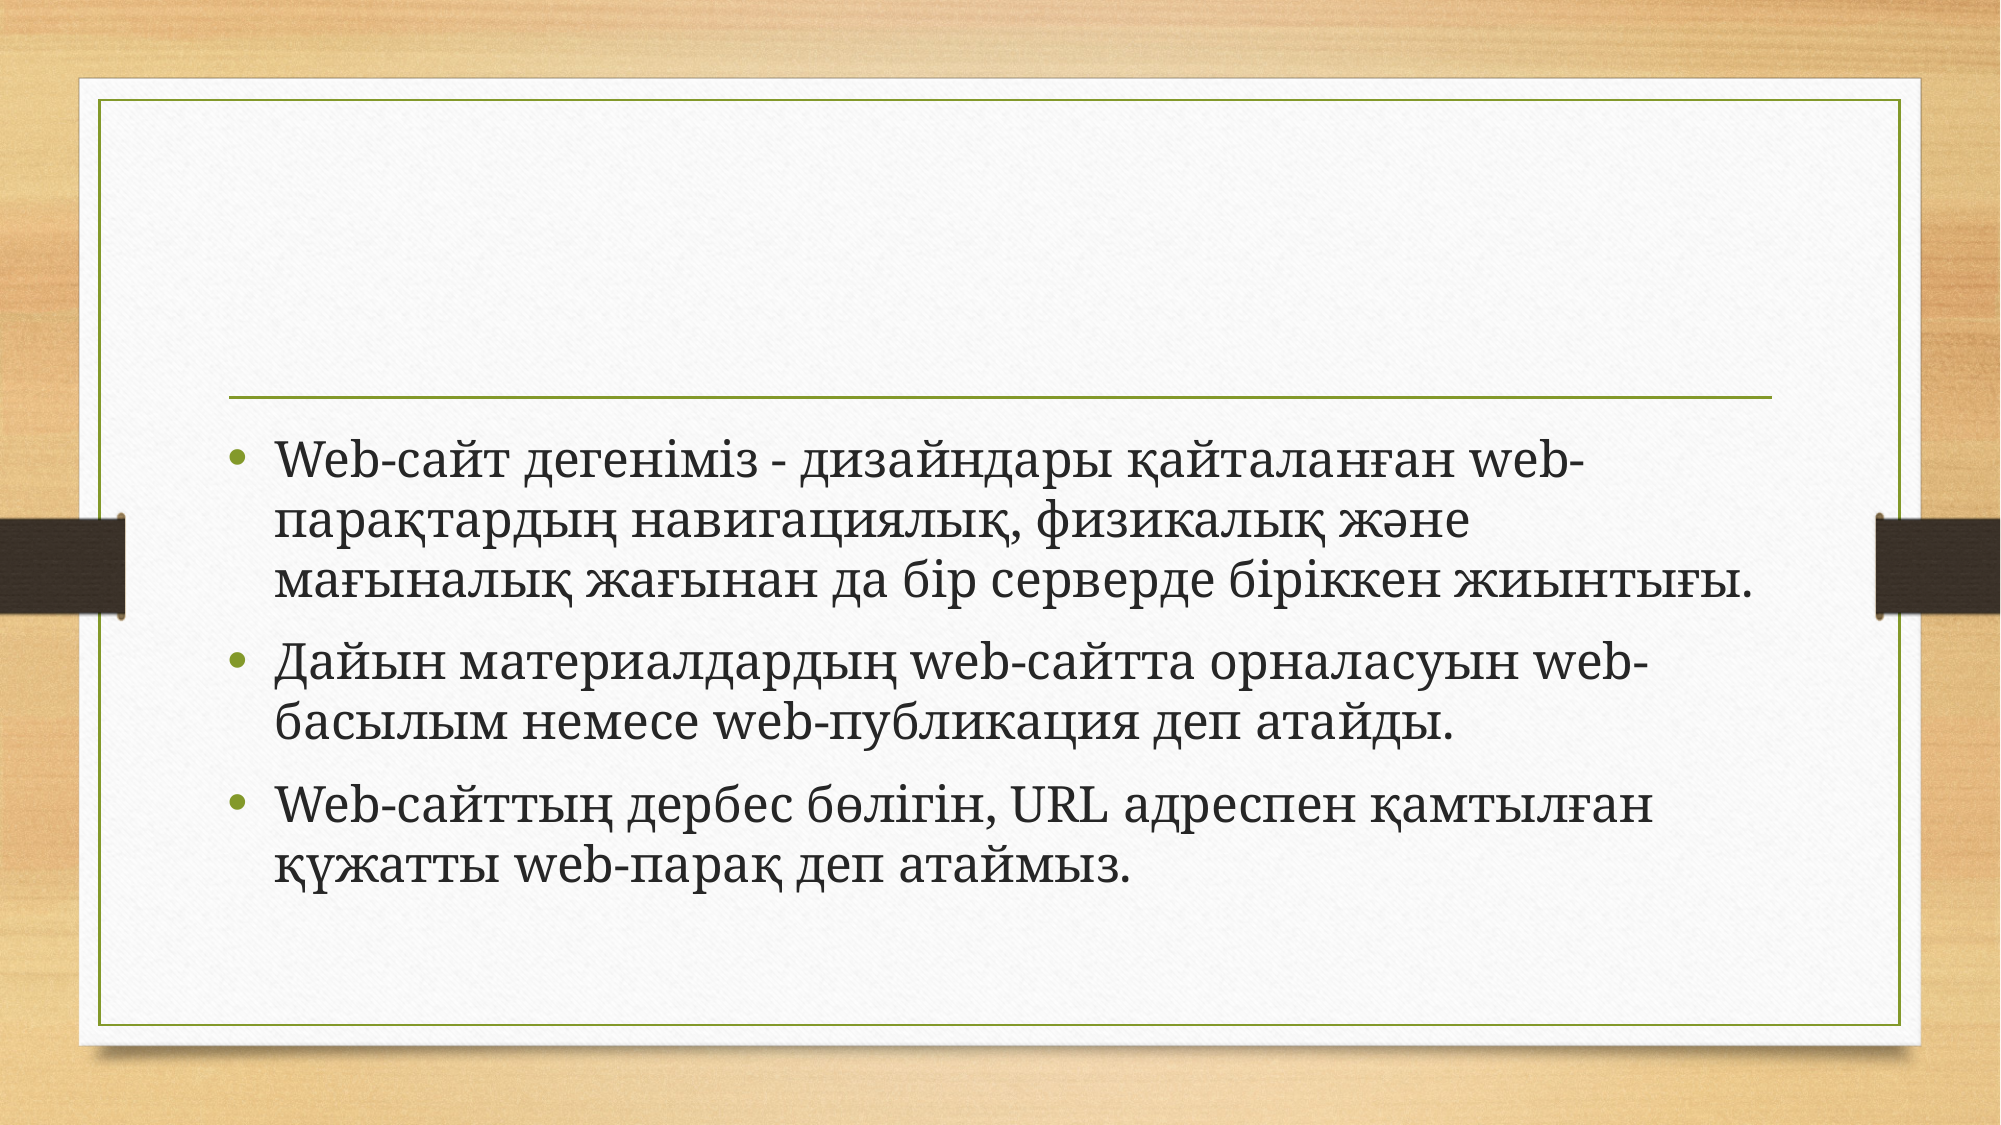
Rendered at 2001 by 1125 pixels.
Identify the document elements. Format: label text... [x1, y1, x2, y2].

picture [0, 0, 2001, 1125]
list Web-сайт дегеніміз - дизайндары қайталанған web-парақтардың навигациялық, физикалық және мағыналық жағынан да бір серверде біріккен жиынтығы. Дайын материалдардың web-сайтта орналасуын web-басылым немесе web-публикация деп атайды. Web-сайттың дербес бөлігін, URL адреспен қамтылған қүжатты web-парақ деп атаймыз. [212, 419, 1788, 964]
